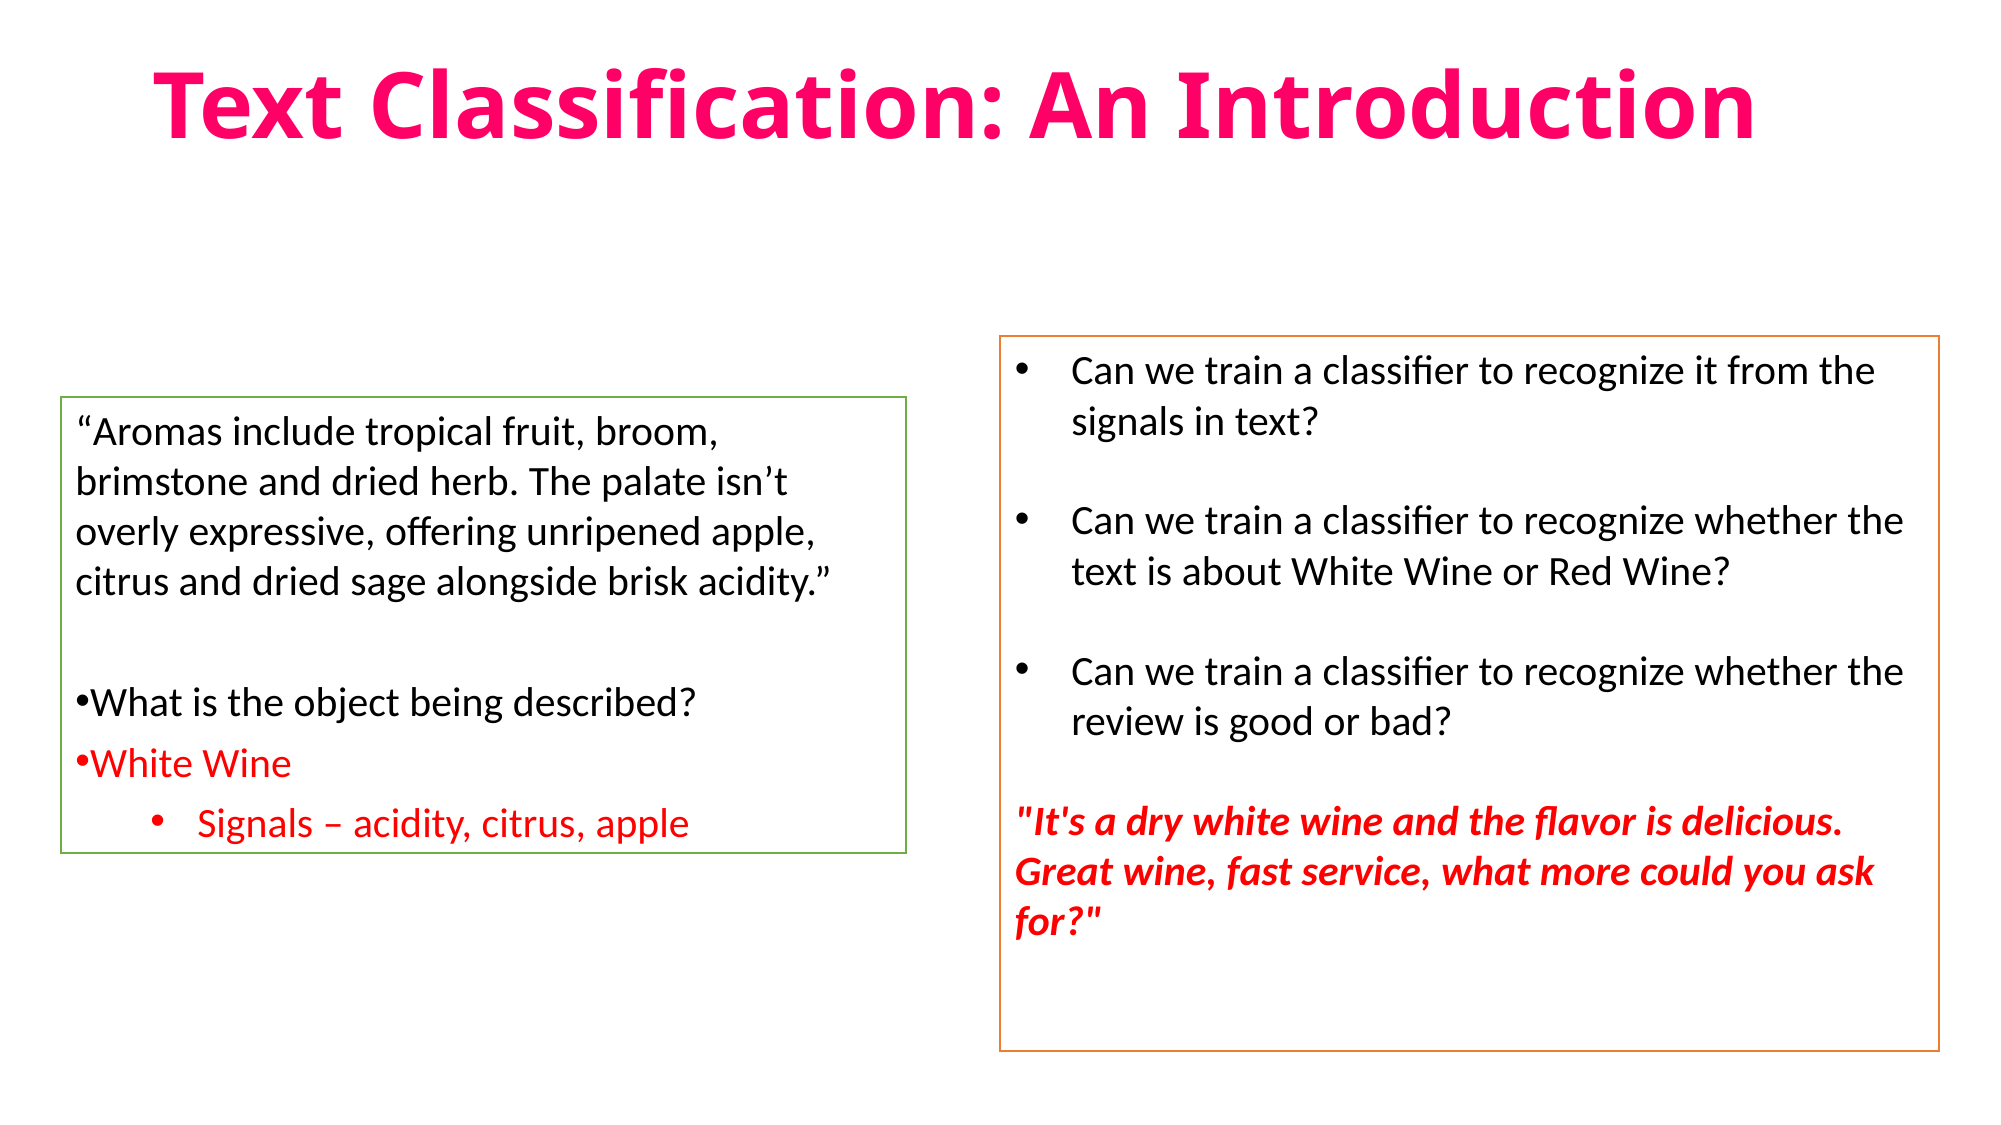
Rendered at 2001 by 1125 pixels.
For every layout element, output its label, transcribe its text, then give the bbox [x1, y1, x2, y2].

text_box “Aromas include tropical fruit, broom, brimstone and dried herb. The palate isn’t overly expressive, offering unripened apple, citrus and dried sage alongside brisk acidity.” What is the object being described? White Wine Signals – acidity, citrus, apple [60, 396, 907, 854]
text_box Can we train a classifier to recognize it from the signals in text? Can we train a classifier to recognize whether the text is about White Wine or Red Wine? Can we train a classifier to recognize whether the review is good or bad? "It's a dry white wine and the flavor is delicious. Great wine, fast service, what more could you ask for?" [999, 335, 1940, 1052]
title Text Classification: An Introduction [137, 0, 1863, 218]
